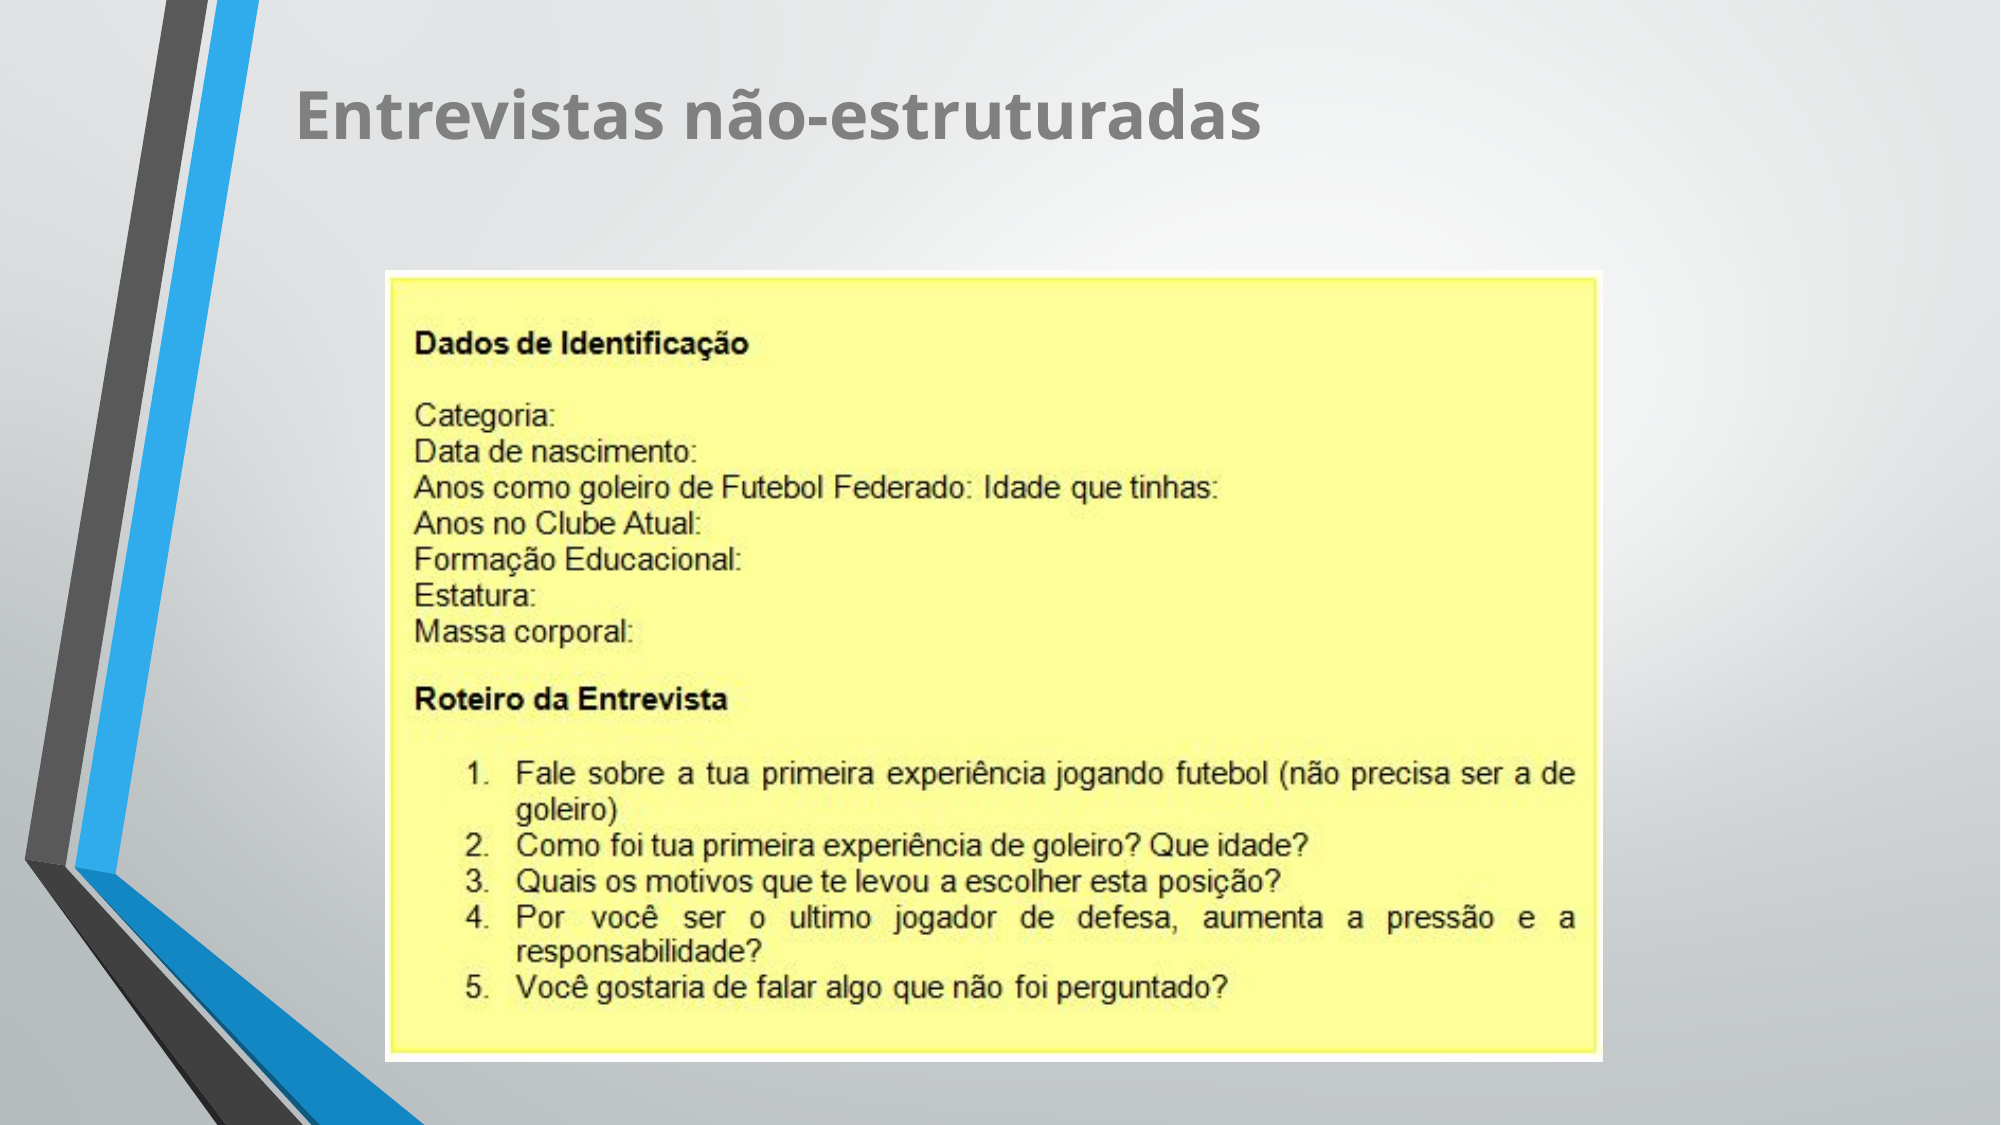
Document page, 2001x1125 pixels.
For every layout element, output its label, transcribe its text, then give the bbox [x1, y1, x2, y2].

picture [385, 269, 1603, 1062]
text_box Entrevistas não-estruturadas [279, 54, 1674, 172]
